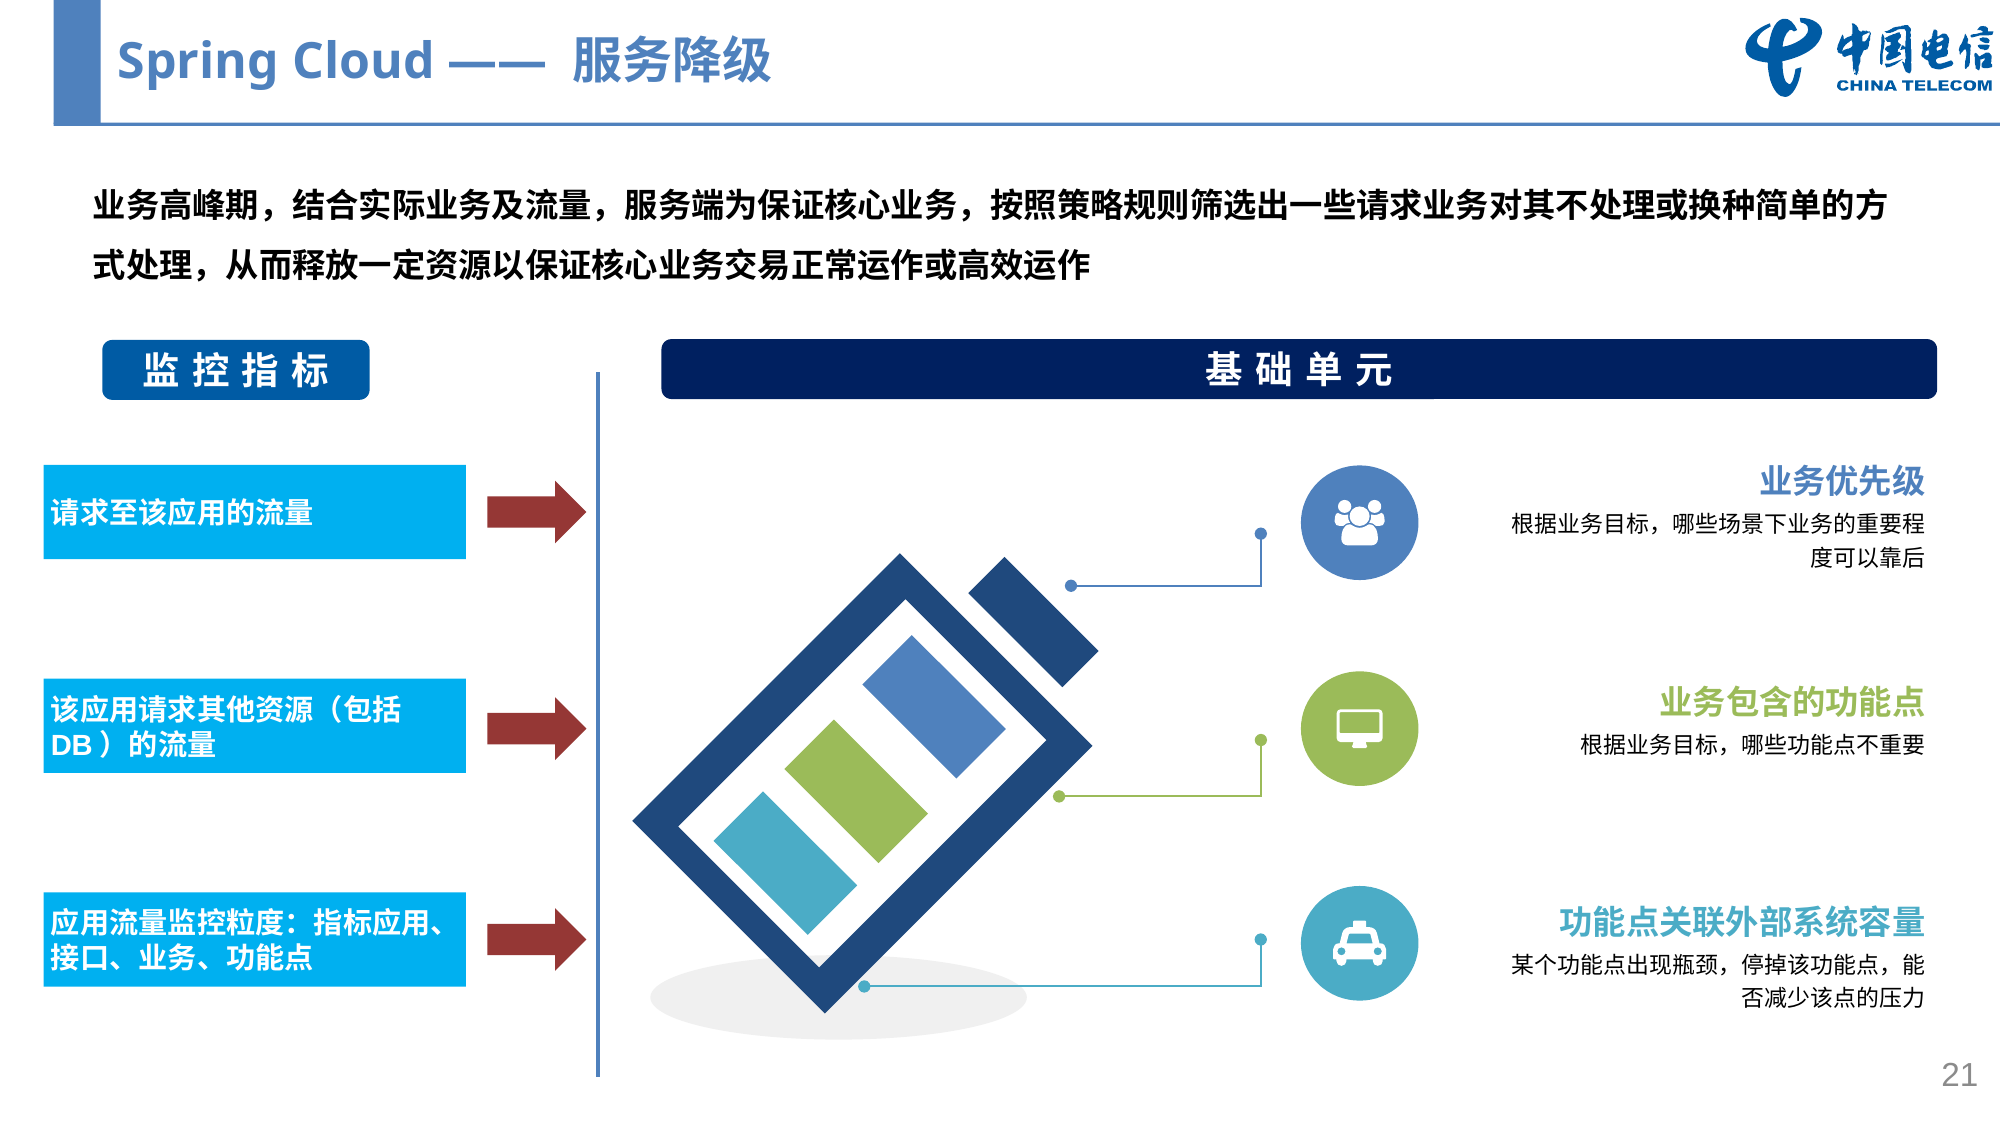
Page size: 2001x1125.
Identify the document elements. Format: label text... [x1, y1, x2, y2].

text_box 业务高峰期，结合实际业务及流量，服务端为保证核心业务，按照策略规则筛选出一些请求业务对其不处理或换种简单的方式处理，从而释放一定资源以保证核心业务交易正常运作或高效运作 [78, 156, 1933, 292]
title Spring Cloud —— 服务降级 [102, 28, 1752, 109]
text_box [1300, 465, 1419, 581]
text_box [1059, 733, 1268, 803]
slide_number 21 [1543, 1042, 1994, 1103]
text_box 监控指标 [102, 339, 370, 400]
text_box 该应用请求其他资源（包括DB）的流量 [43, 678, 466, 773]
text_box 应用流量监控粒度：指标应用、接口、业务、功能点 [43, 892, 466, 987]
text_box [1490, 460, 1938, 1030]
text_box 基础单元 [661, 339, 1938, 400]
text_box [1064, 527, 1268, 592]
text_box [487, 908, 587, 971]
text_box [1300, 885, 1419, 1001]
text_box [487, 480, 587, 544]
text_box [1300, 671, 1419, 786]
text_box [1059, 933, 1267, 987]
text_box [487, 697, 587, 761]
text_box 请求至该应用的流量 [43, 464, 466, 560]
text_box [650, 555, 1059, 1040]
